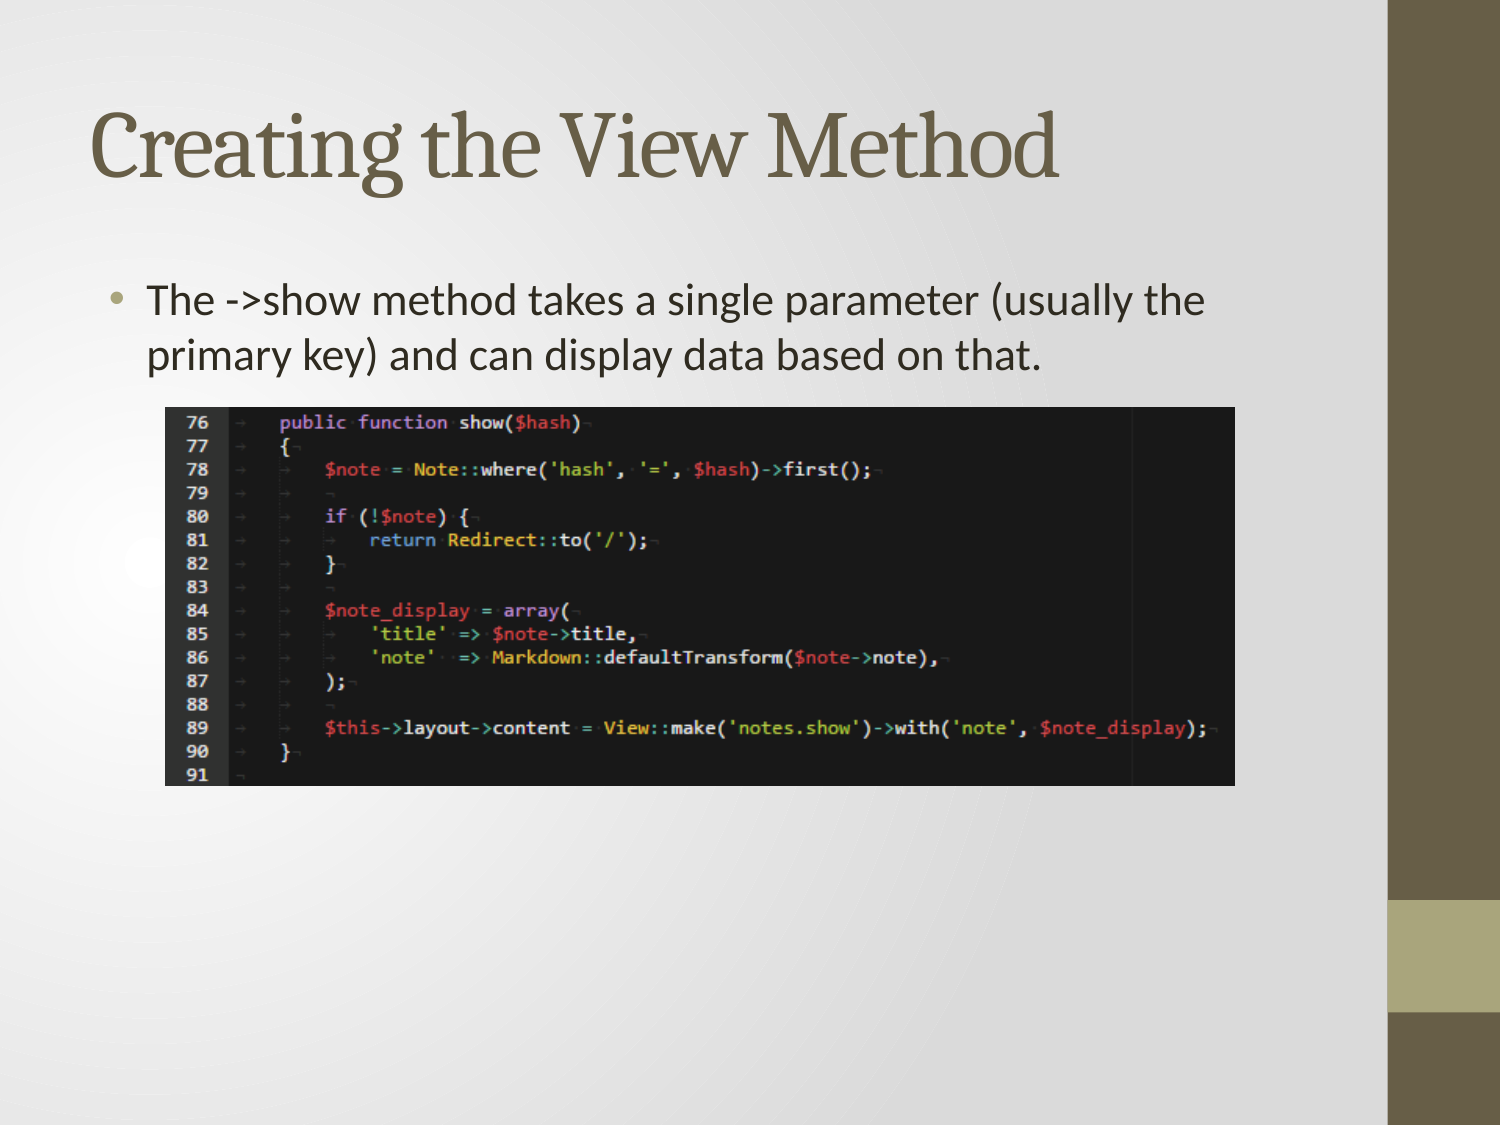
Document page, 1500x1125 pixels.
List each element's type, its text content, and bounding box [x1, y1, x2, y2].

title Creating the View Method [75, 45, 1325, 233]
picture [165, 407, 1235, 787]
list The ->show method takes a single parameter (usually the primary key) and can display data based on that. [75, 262, 1325, 1050]
